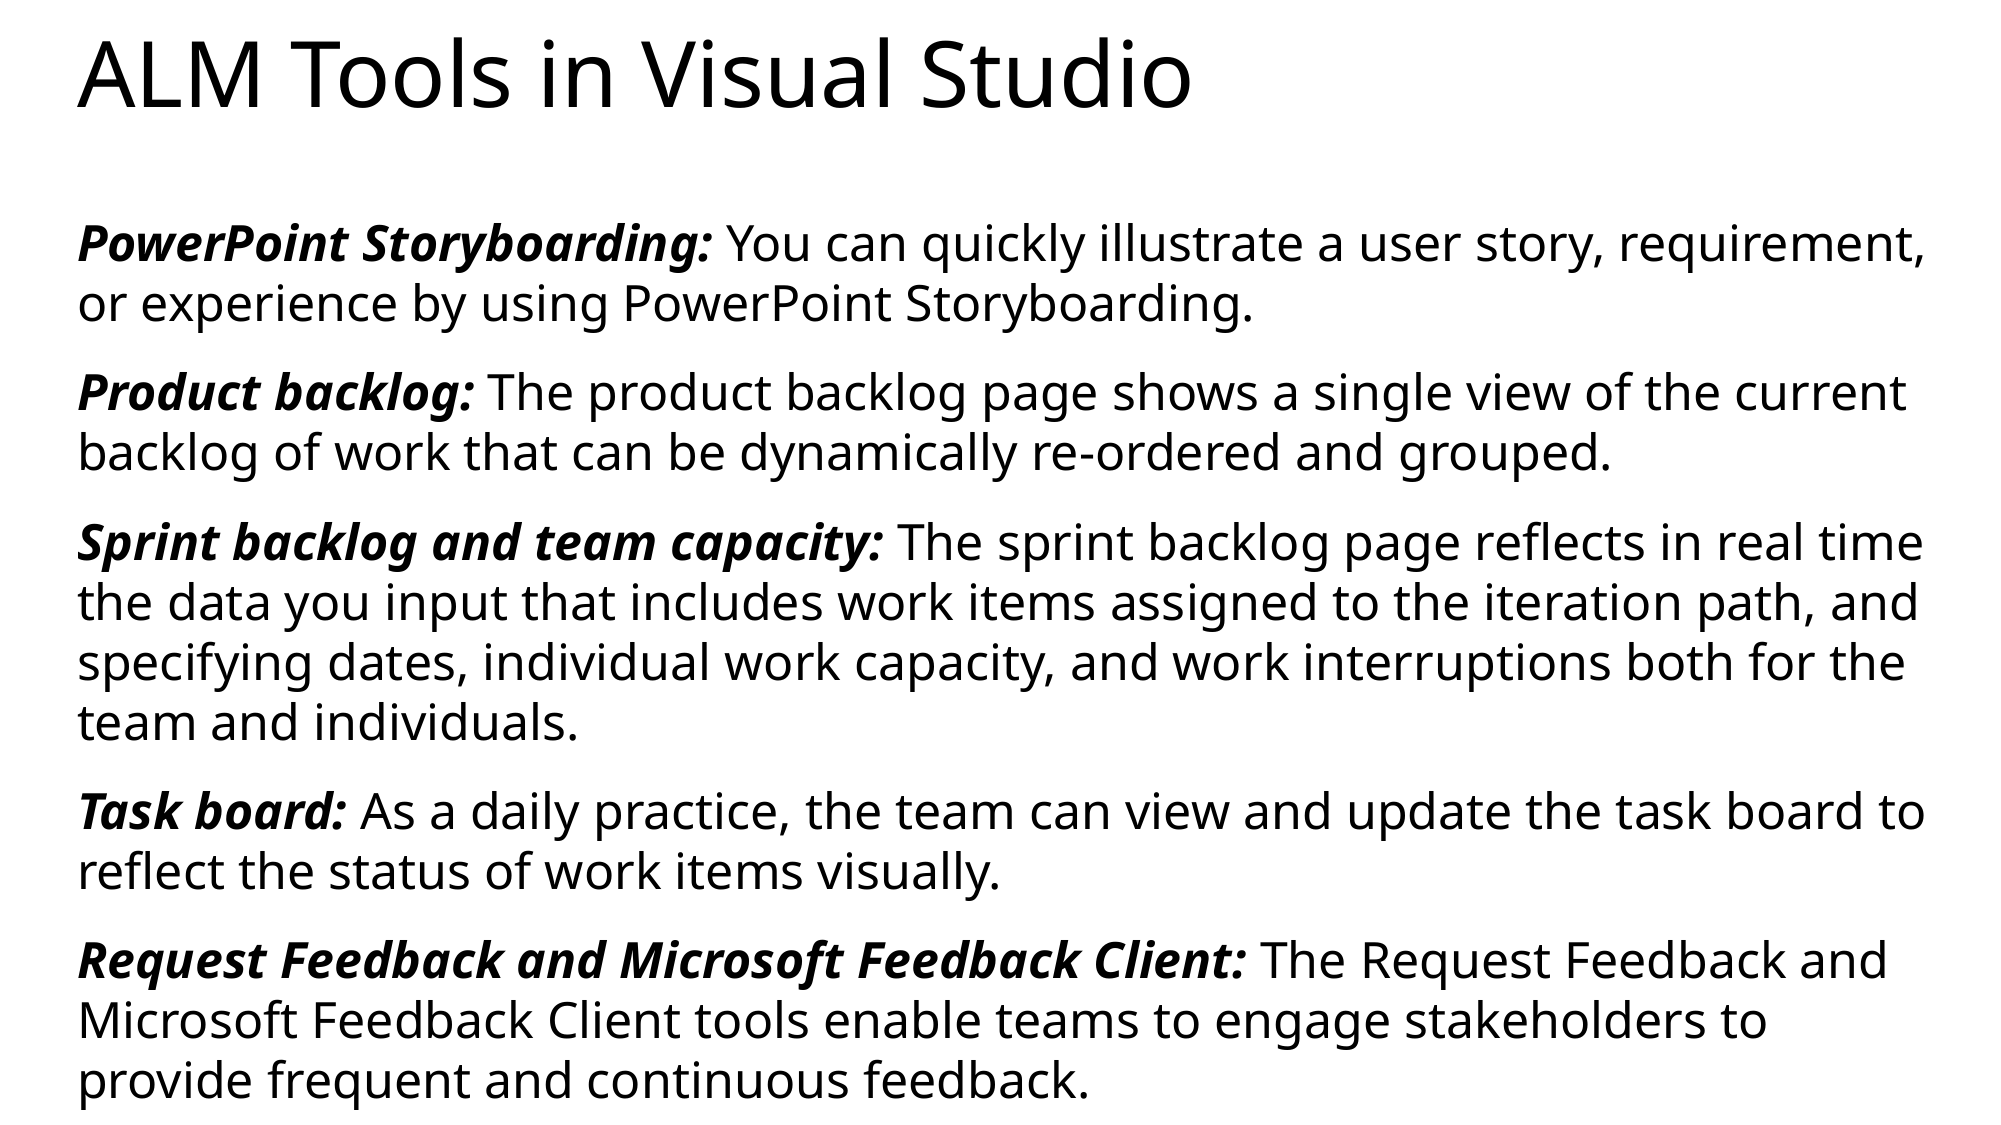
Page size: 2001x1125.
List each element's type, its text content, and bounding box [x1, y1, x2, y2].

title ALM Tools in Visual Studio [62, 29, 1953, 204]
list PowerPoint Storyboarding: You can quickly illustrate a user story, requirement, or experience by using PowerPoint Storyboarding. Product backlog: The product backlog page shows a single view of the current backlog of work that can be dynamically re-ordered and grouped. Sprint backlog and team capacity: The sprint backlog page reflects in real time the data you input that includes work items assigned to the iteration path, and specifying dates, individual work capacity, and work interruptions both for the team and individuals. Task board: As a daily practice, the team can view and update the task board to reflect the status of work items visually. Request Feedback and Microsoft Feedback Client: The Request Feedback and Microsoft Feedback Client tools enable teams to engage stakeholders to provide frequent and continuous feedback. [62, 204, 1953, 1073]
